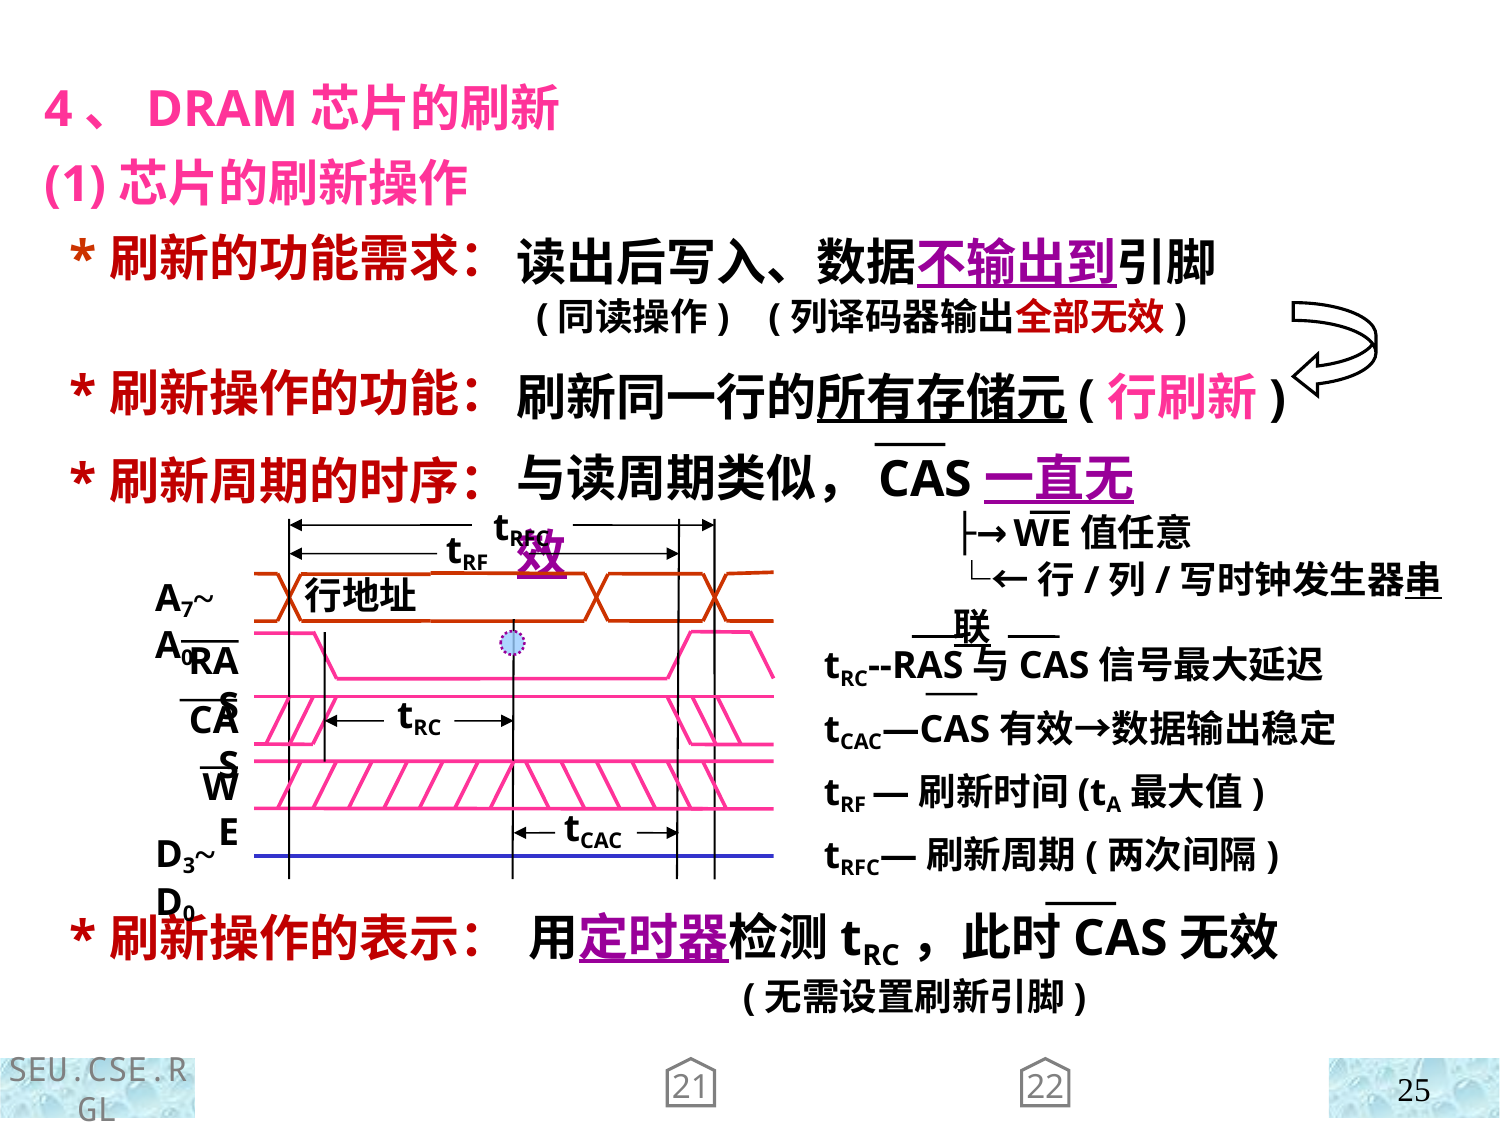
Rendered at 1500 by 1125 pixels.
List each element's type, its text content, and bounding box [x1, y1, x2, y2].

text_box [0, 1058, 195, 1118]
text_box 21 [667, 1058, 715, 1106]
text_box 思考：为什么要用硬件实现？ [1294, 302, 1375, 347]
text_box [151, 507, 774, 880]
text_box 4、DRAM芯片的刷新 (1)芯片的刷新操作 *刷新的功能需求： *刷新操作的功能： *刷新周期的时序： *刷新操作的表示： [29, 54, 667, 974]
text_box [1293, 302, 1376, 396]
slide_number 25 [1328, 1058, 1500, 1118]
text_box 读出后写入、数据不输出到引脚 (同读操作) (列译码器输出全部无效) 刷新同一行的所有存储元(行刷新) [667, 208, 1471, 433]
text_box 22 [1021, 1058, 1069, 1106]
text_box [938, 498, 1471, 610]
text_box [513, 881, 1412, 1021]
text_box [501, 424, 1188, 516]
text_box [820, 624, 1353, 862]
